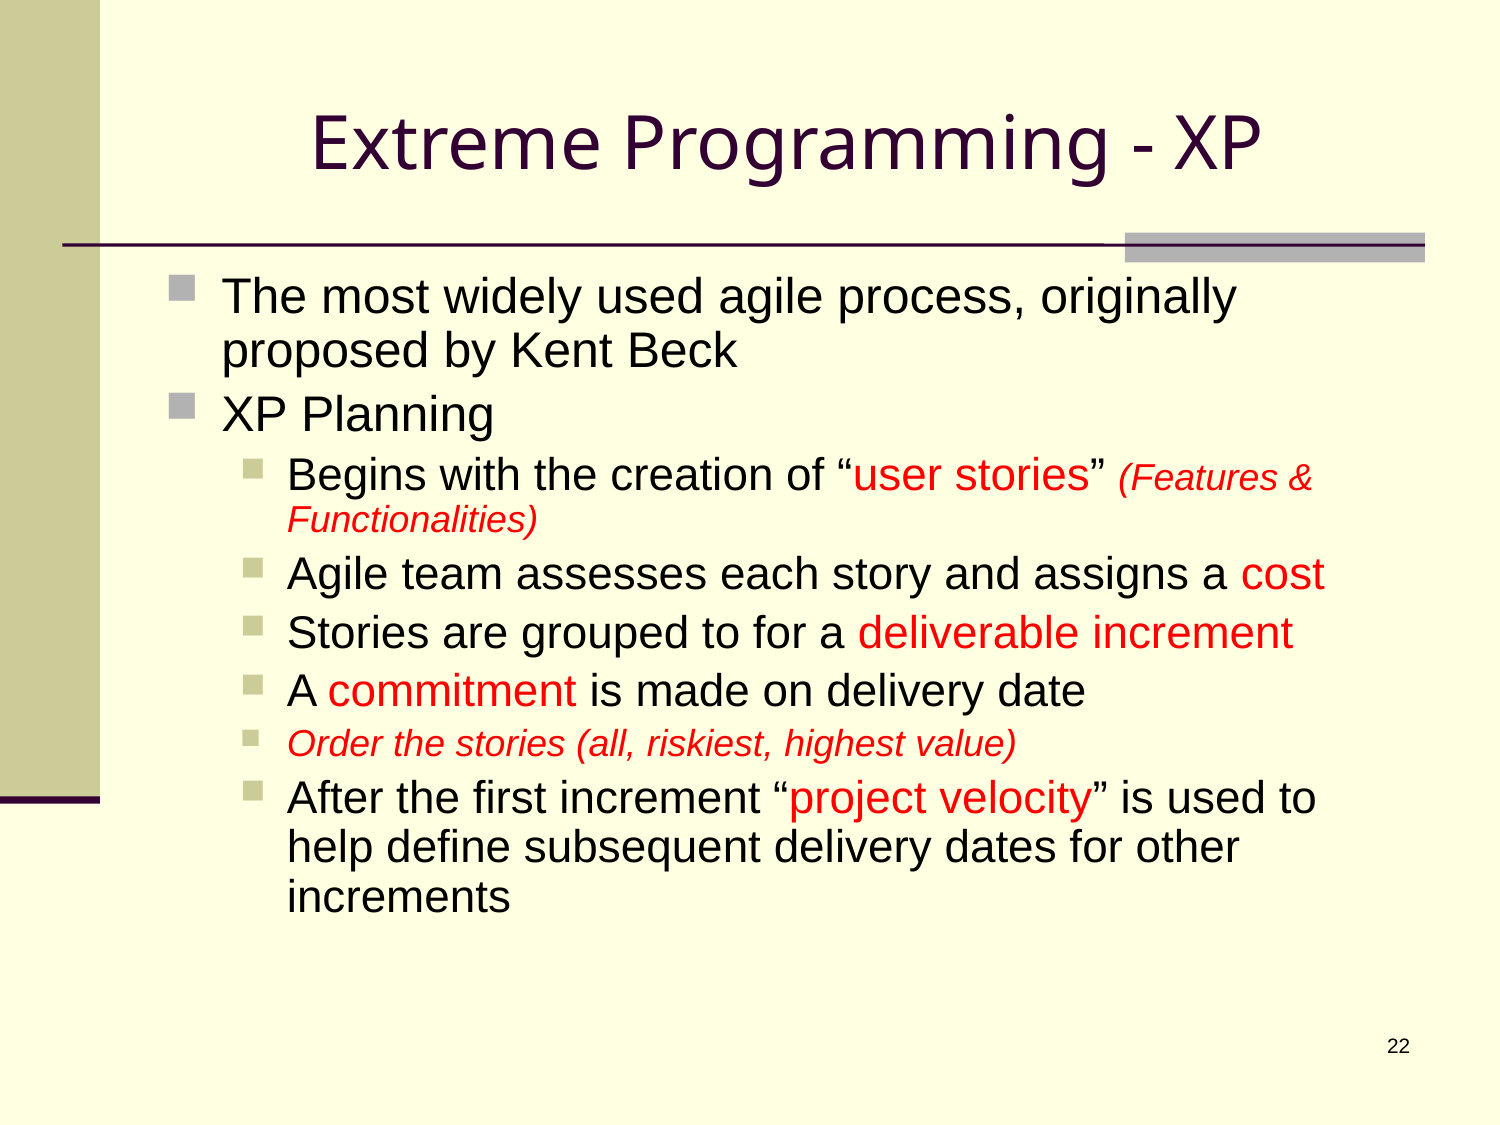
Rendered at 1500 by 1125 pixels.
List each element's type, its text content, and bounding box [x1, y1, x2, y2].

title Extreme Programming - XP [150, 45, 1425, 234]
list The most widely used agile process, originally proposed by Kent Beck XP Planning Begins with the creation of “user stories” (Features & Functionalities) Agile team assesses each story and assigns a cost Stories are grouped to for a deliverable increment A commitment is made on delivery date Order the stories (all, riskiest, highest value) After the first increment “project velocity” is used to help define subsequent delivery dates for other increments [150, 262, 1425, 1006]
slide_number 22 [1112, 1024, 1426, 1101]
